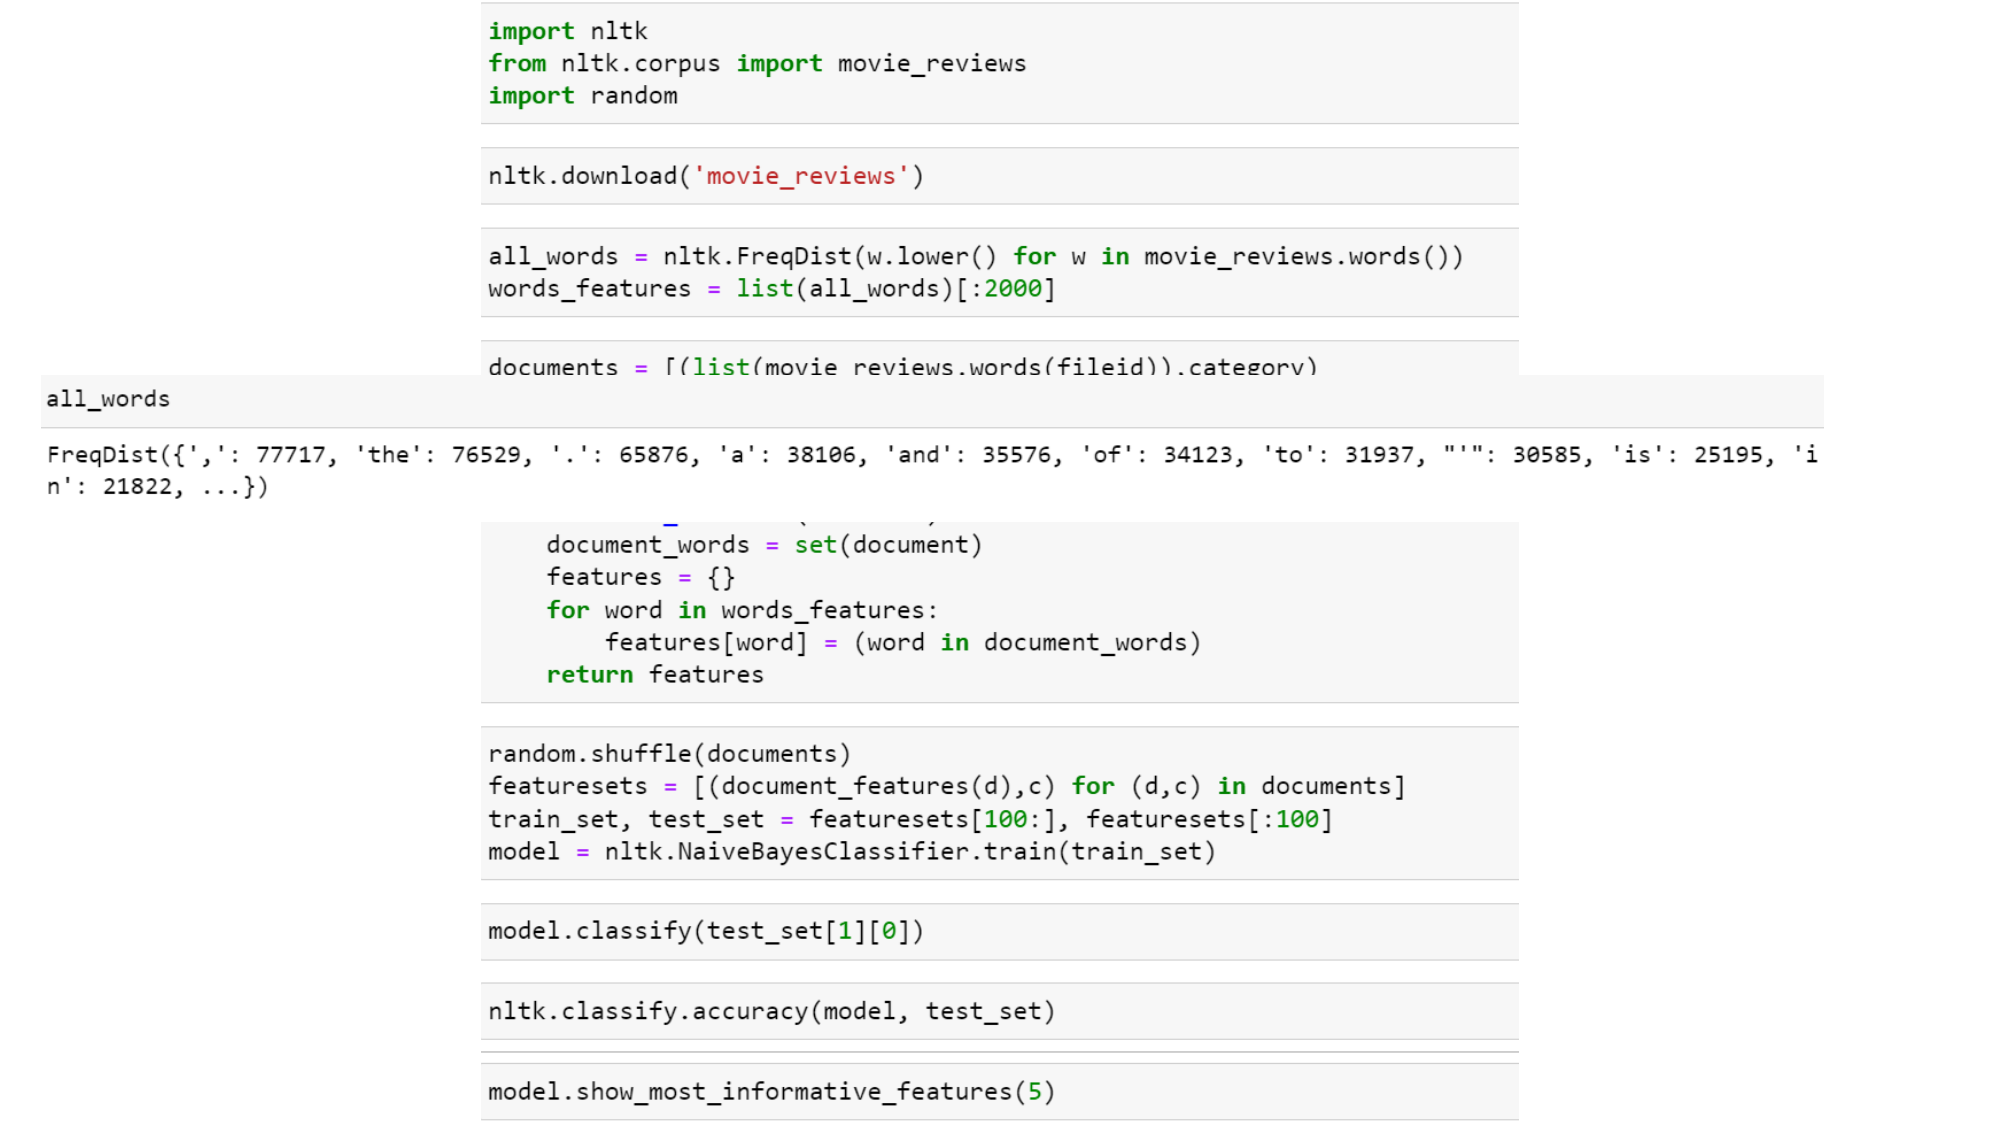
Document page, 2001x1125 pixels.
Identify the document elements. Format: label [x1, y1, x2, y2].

picture [41, 0, 1824, 1125]
